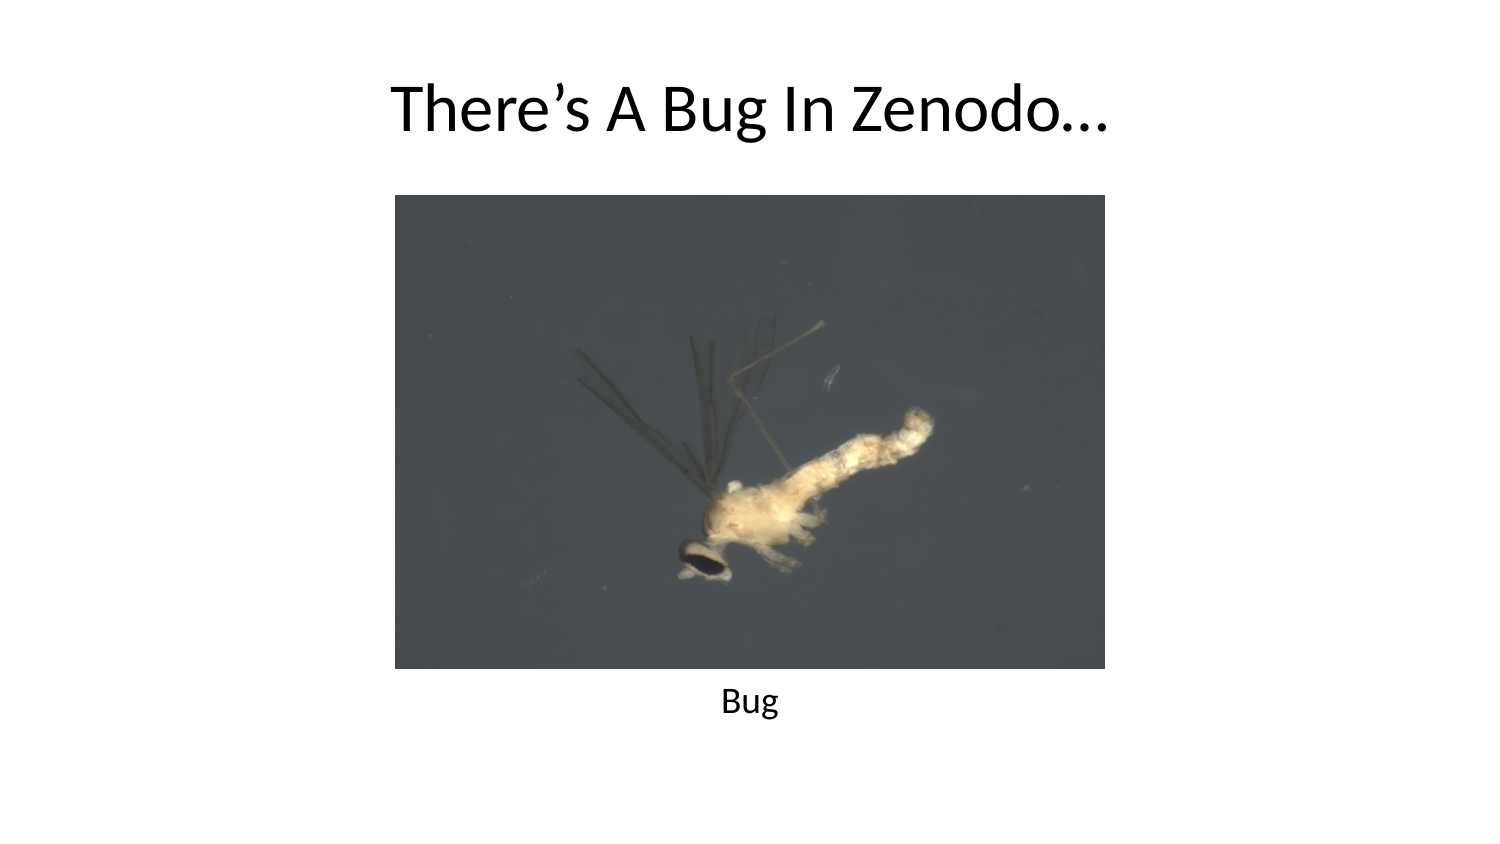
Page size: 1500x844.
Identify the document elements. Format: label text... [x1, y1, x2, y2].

text_box Bug [74, 668, 1425, 753]
title There’s A Bug In Zenodo… [75, 33, 1425, 175]
picture [395, 195, 1105, 669]
